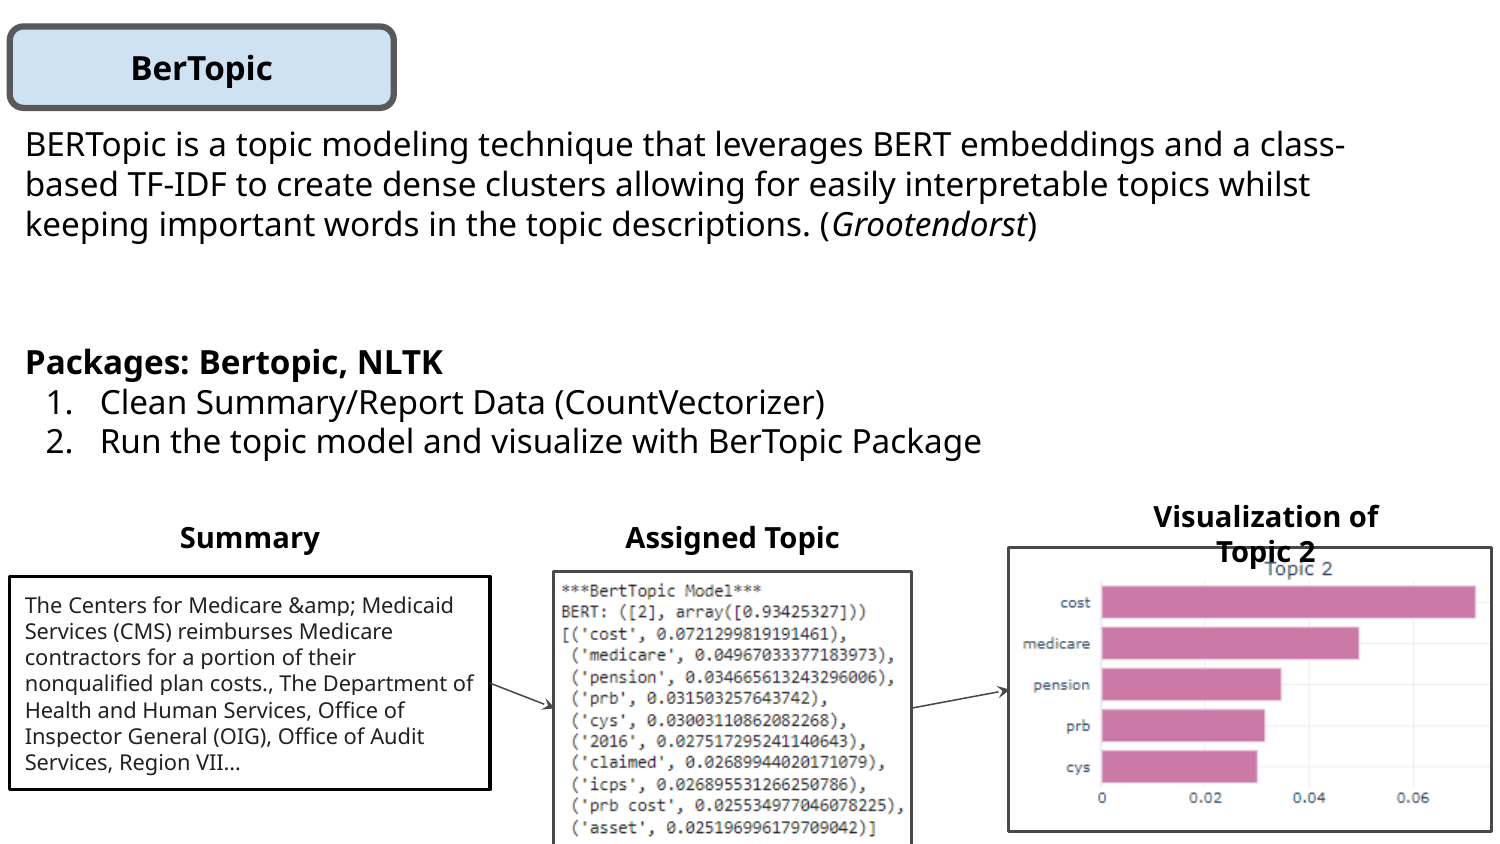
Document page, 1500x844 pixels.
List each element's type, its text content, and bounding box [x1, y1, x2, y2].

picture [554, 572, 911, 844]
text_box Assigned Topic [604, 504, 861, 570]
text_box Packages: Bertopic, NLTK Clean Summary/Report Data (CountVectorizer) Run the topic model and visualize with BerTopic Package [9, 325, 1163, 516]
text_box The Centers for Medicare &amp; Medicaid Services (CMS) reimburses Medicare contractors for a portion of their nonqualified plan costs., The Department of Health and Human Services, Office of Inspector General (OIG), Office of Audit Services, Region VII… [9, 576, 490, 790]
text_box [489, 670, 549, 709]
text_box BERTopic is a topic modeling technique that leverages BERT embeddings and a class-based TF-IDF to create dense clusters allowing for easily interpretable topics whilst keeping important words in the topic descriptions. (Grootendorst) [9, 107, 1397, 258]
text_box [910, 689, 1004, 709]
text_box Visualization of Topic 2 [1105, 483, 1426, 547]
text_box Summary [157, 504, 342, 570]
picture [1009, 548, 1491, 831]
text_box BerTopic [9, 26, 394, 107]
